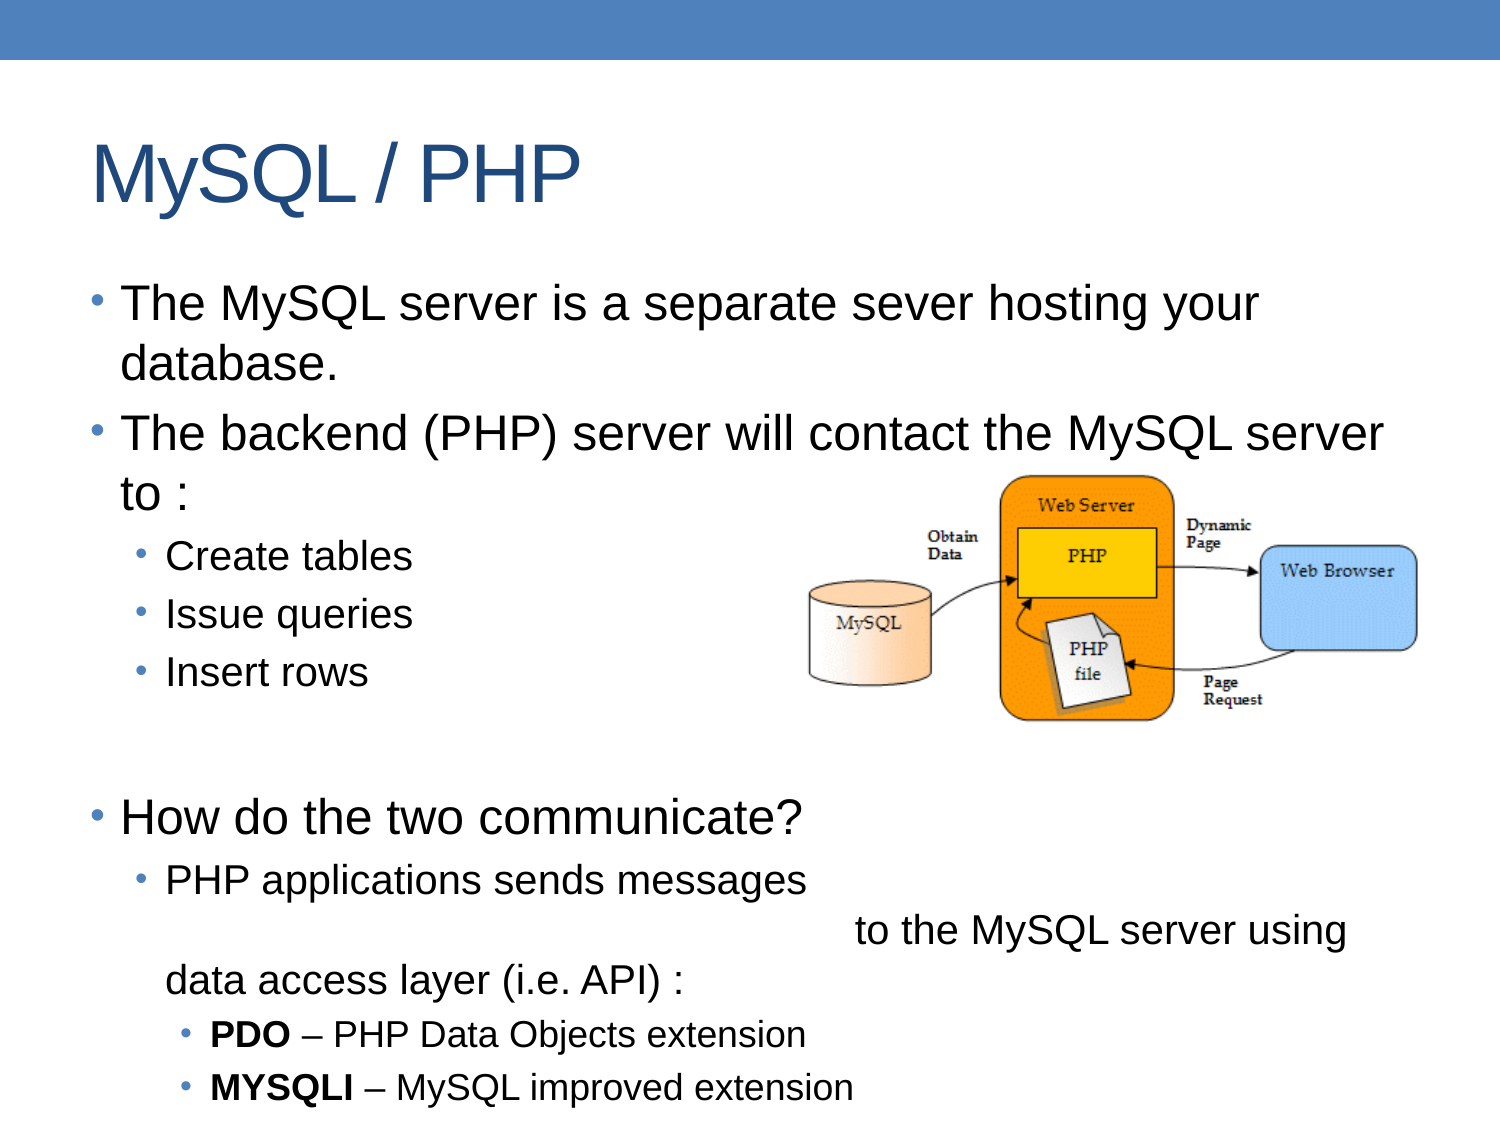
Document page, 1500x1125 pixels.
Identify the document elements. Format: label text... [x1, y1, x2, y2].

picture [801, 468, 1426, 728]
title MySQL / PHP [75, 87, 1425, 250]
list The MySQL server is a separate sever hosting your database. The backend (PHP) server will contact the MySQL server to : Create tables Issue queries Insert rows How do the two communicate? PHP applications sends messages to the MySQL server using data access layer (i.e. API) : PDO – PHP Data Objects extension MYSQLI – MySQL improved extension [75, 262, 1425, 1063]
